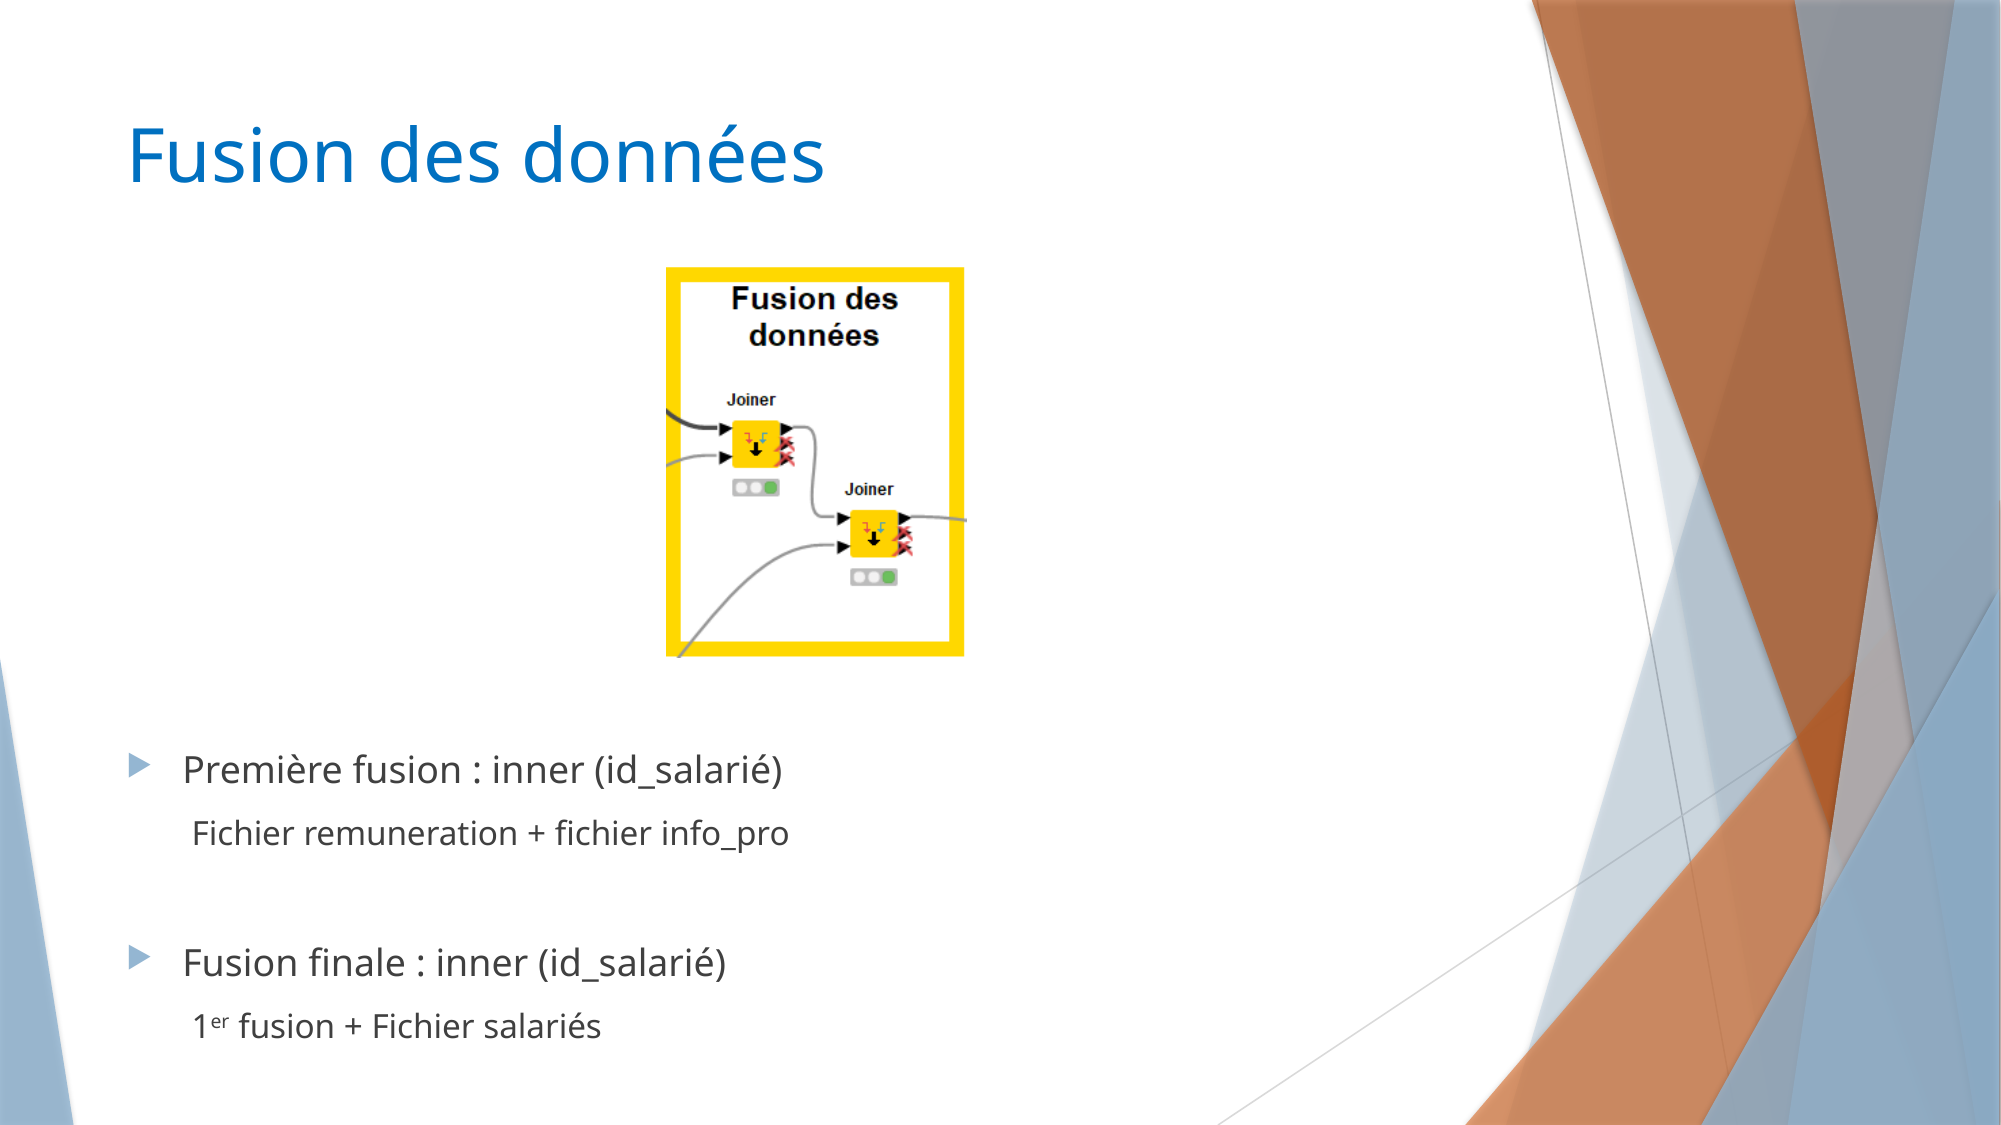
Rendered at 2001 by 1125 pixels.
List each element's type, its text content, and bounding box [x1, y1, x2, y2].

title Fusion des données [111, 99, 1522, 317]
picture [665, 266, 967, 659]
list Première fusion : inner (id_salarié) Fichier remuneration + fichier info_pro Fusion finale : inner (id_salarié) 1er fusion + Fichier salariés [111, 739, 1522, 1085]
